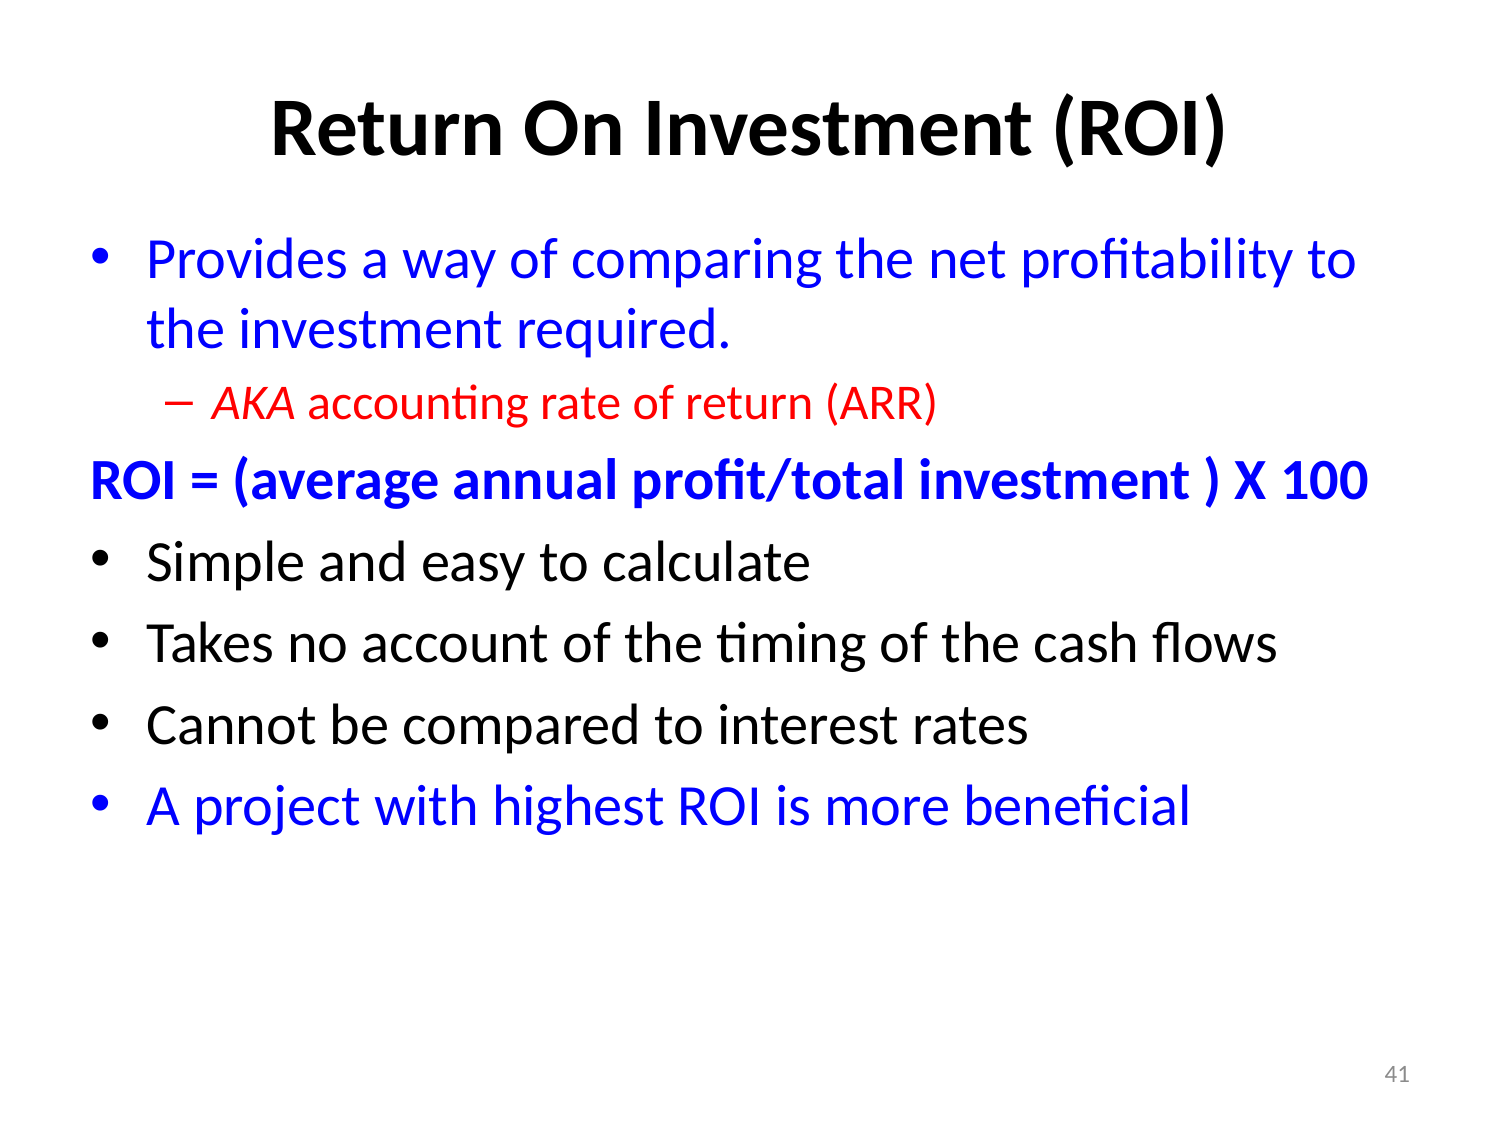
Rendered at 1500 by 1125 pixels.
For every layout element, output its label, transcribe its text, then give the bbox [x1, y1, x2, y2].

list Provides a way of comparing the net profitability to the investment required. AKA accounting rate of return (ARR) ROI = (average annual profit/total investment ) X 100 Simple and easy to calculate Takes no account of the timing of the cash flows Cannot be compared to interest rates A project with highest ROI is more beneficial [75, 212, 1450, 1050]
slide_number 41 [1074, 1042, 1425, 1103]
title Return On Investment (ROI) [75, 45, 1425, 200]
